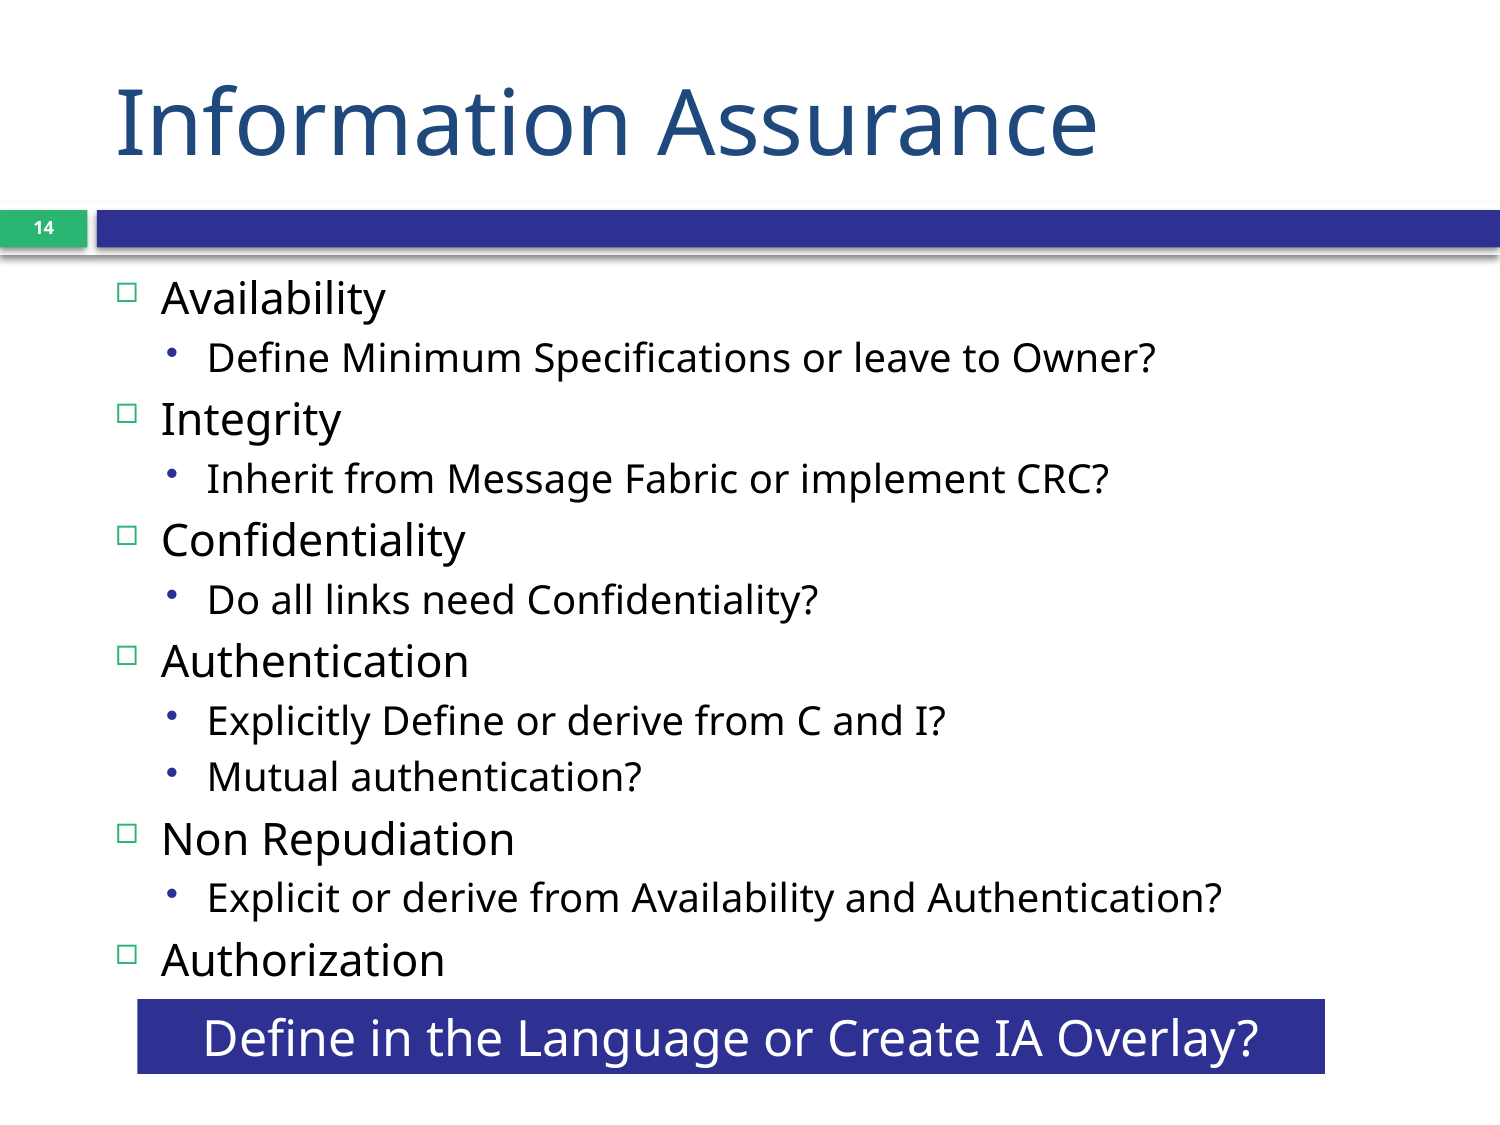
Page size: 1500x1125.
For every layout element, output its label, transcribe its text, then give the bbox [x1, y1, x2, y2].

text_box Define in the Language or Create IA Overlay? [137, 999, 1325, 1074]
title Information Assurance [100, 37, 1438, 200]
list Availability Define Minimum Specifications or leave to Owner? Integrity Inherit from Message Fabric or implement CRC? Confidentiality Do all links need Confidentiality? Authentication Explicitly Define or derive from C and I? Mutual authentication? Non Repudiation Explicit or derive from Availability and Authentication? Authorization [100, 262, 1438, 1000]
slide_number 14 [0, 208, 88, 249]
